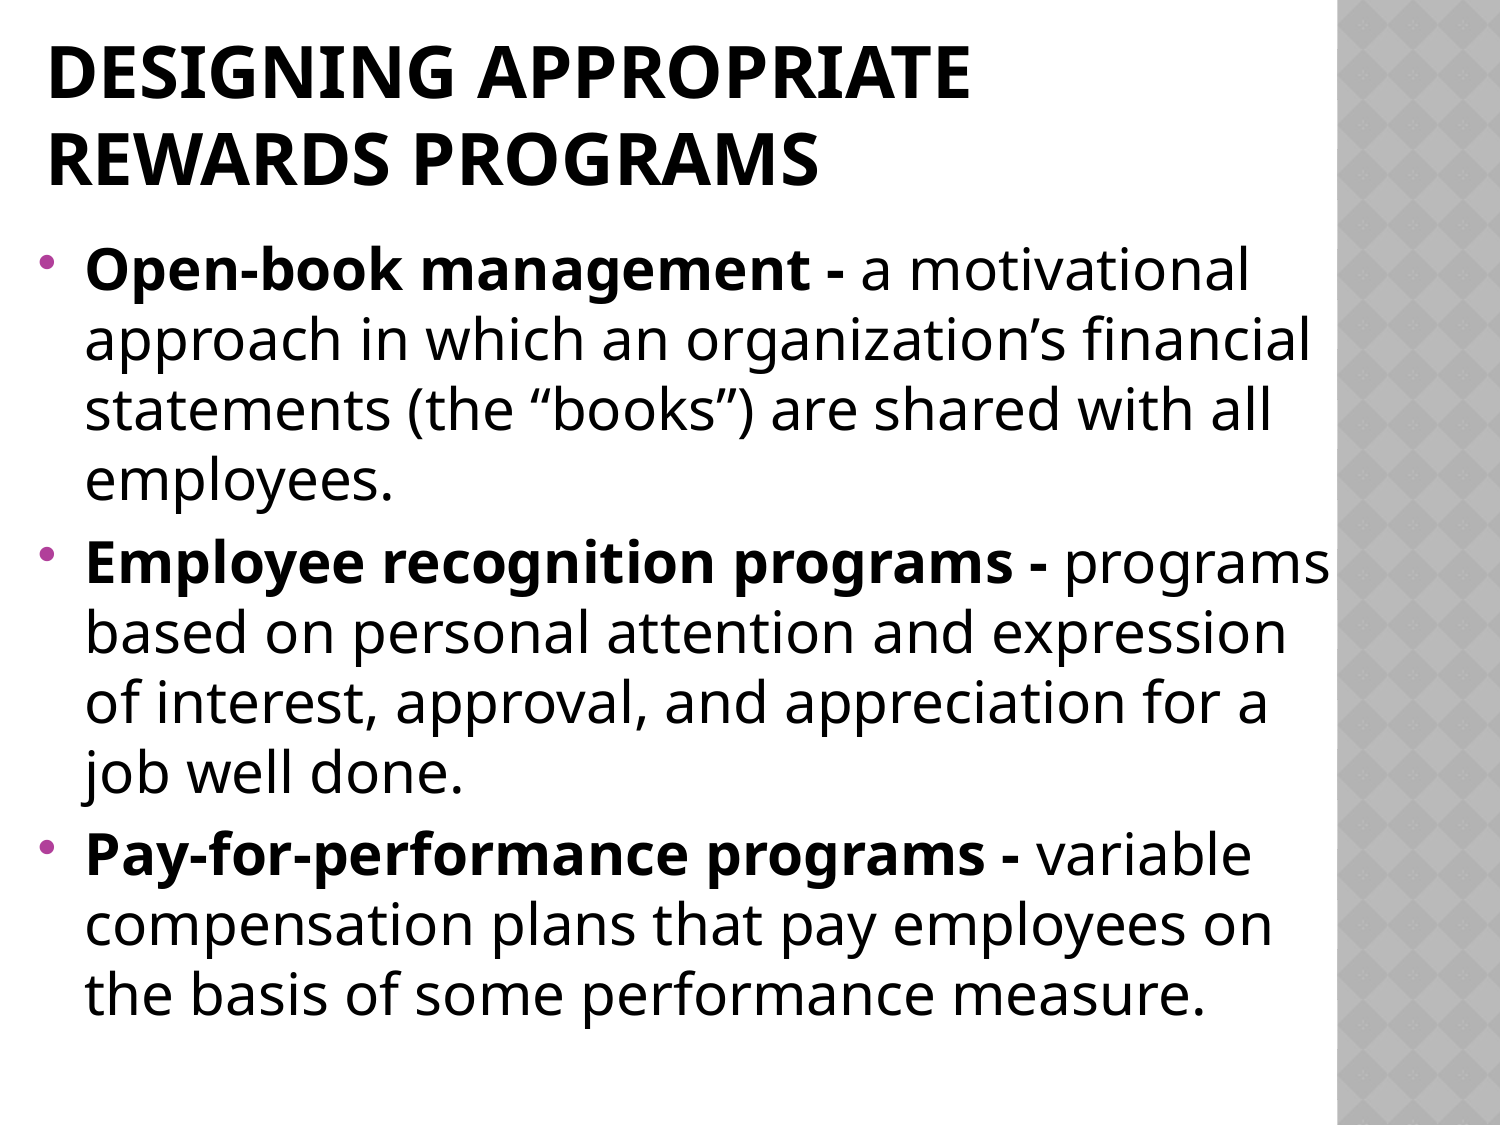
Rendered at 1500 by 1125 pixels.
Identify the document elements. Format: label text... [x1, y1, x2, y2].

title Designing Appropriate Rewards Programs [37, 24, 1313, 200]
list Open-book management - a motivational approach in which an organization’s financial statements (the “books”) are shared with all employees. Employee recognition programs - programs based on personal attention and expression of interest, approval, and appreciation for a job well done. Pay-for-performance programs - variable compensation plans that pay employees on the basis of some performance measure. [24, 224, 1355, 1050]
